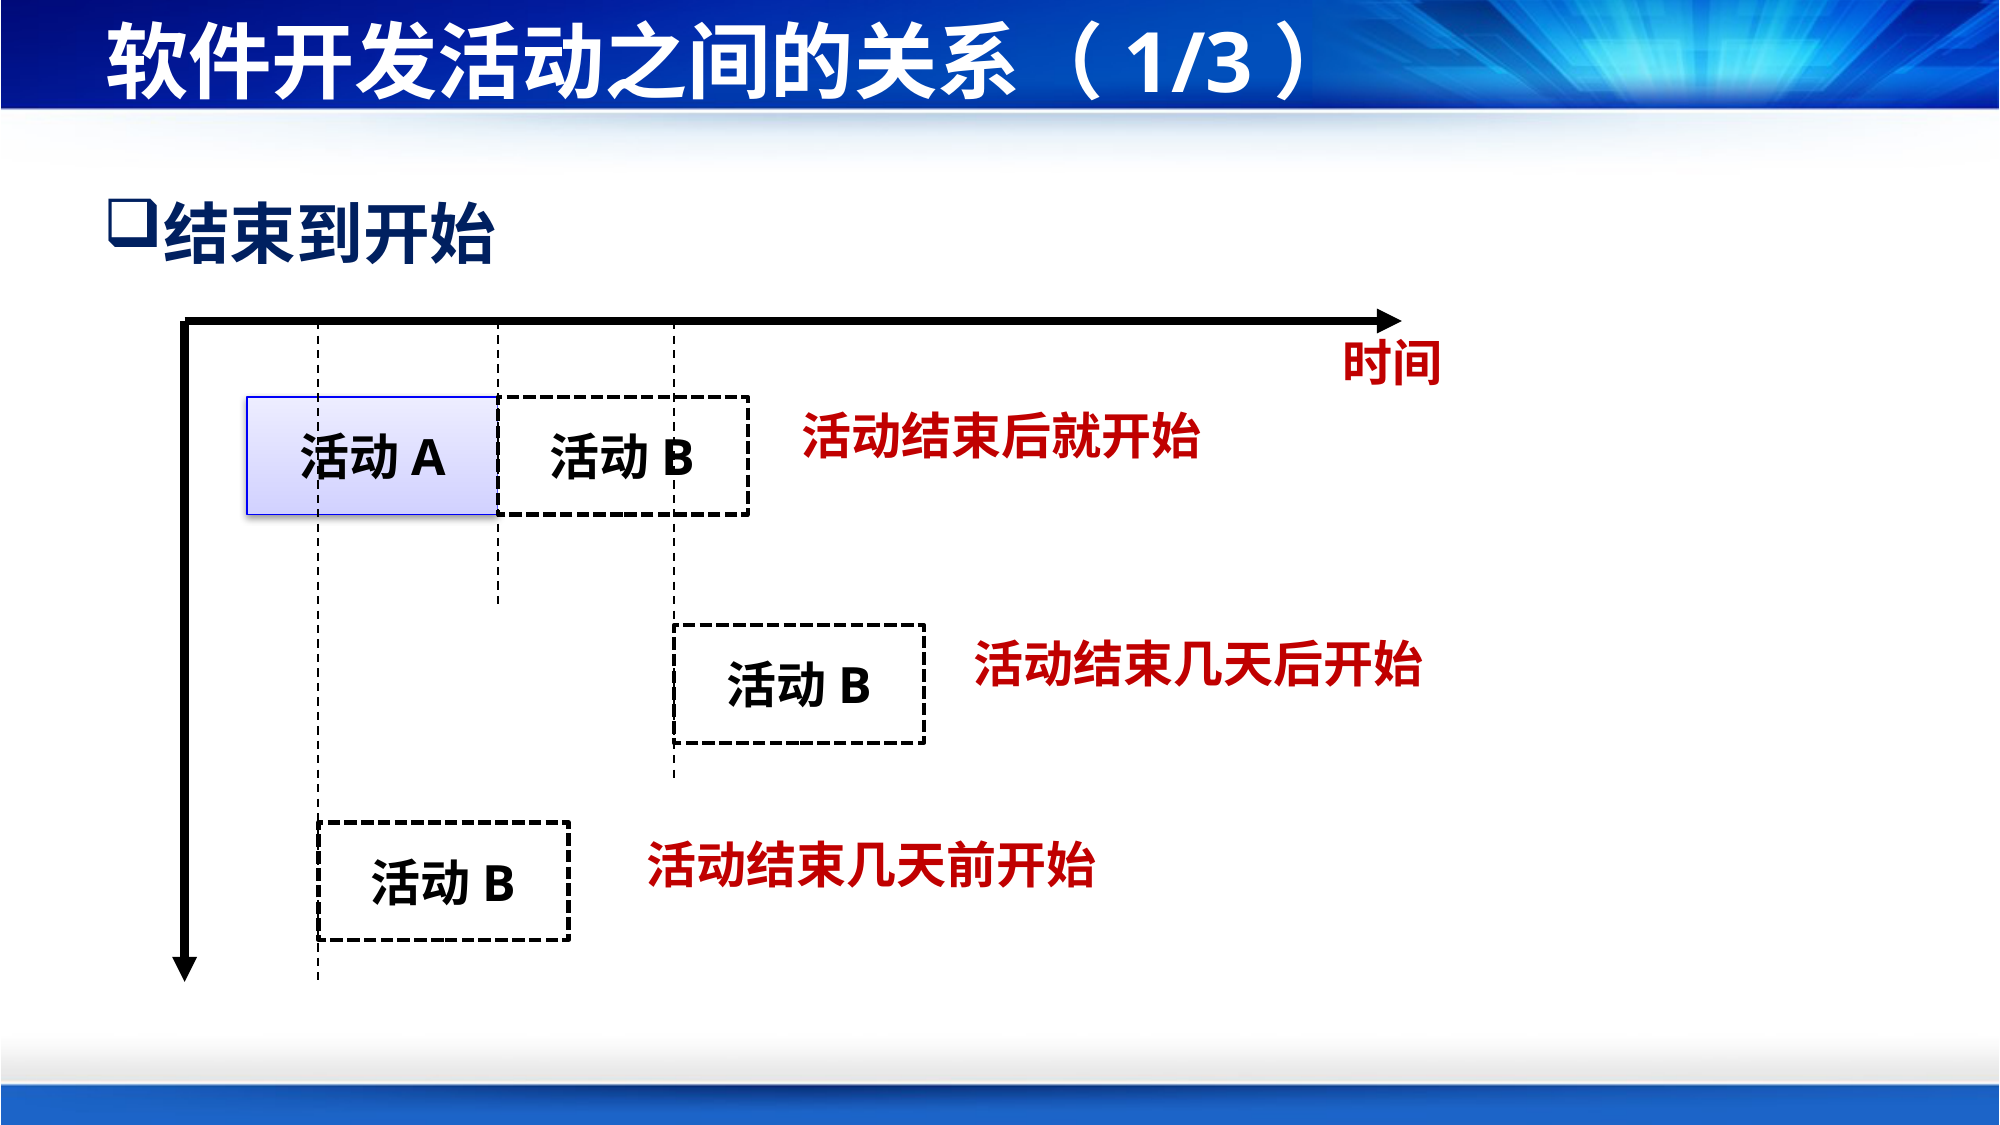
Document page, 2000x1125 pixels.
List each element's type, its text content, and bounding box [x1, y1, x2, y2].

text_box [42, 302, 1538, 983]
title 软件开发活动之间的关系（1/3） [90, 1, 1880, 118]
picture [1, 0, 1999, 1125]
list 结束到开始 [88, 184, 1880, 1012]
